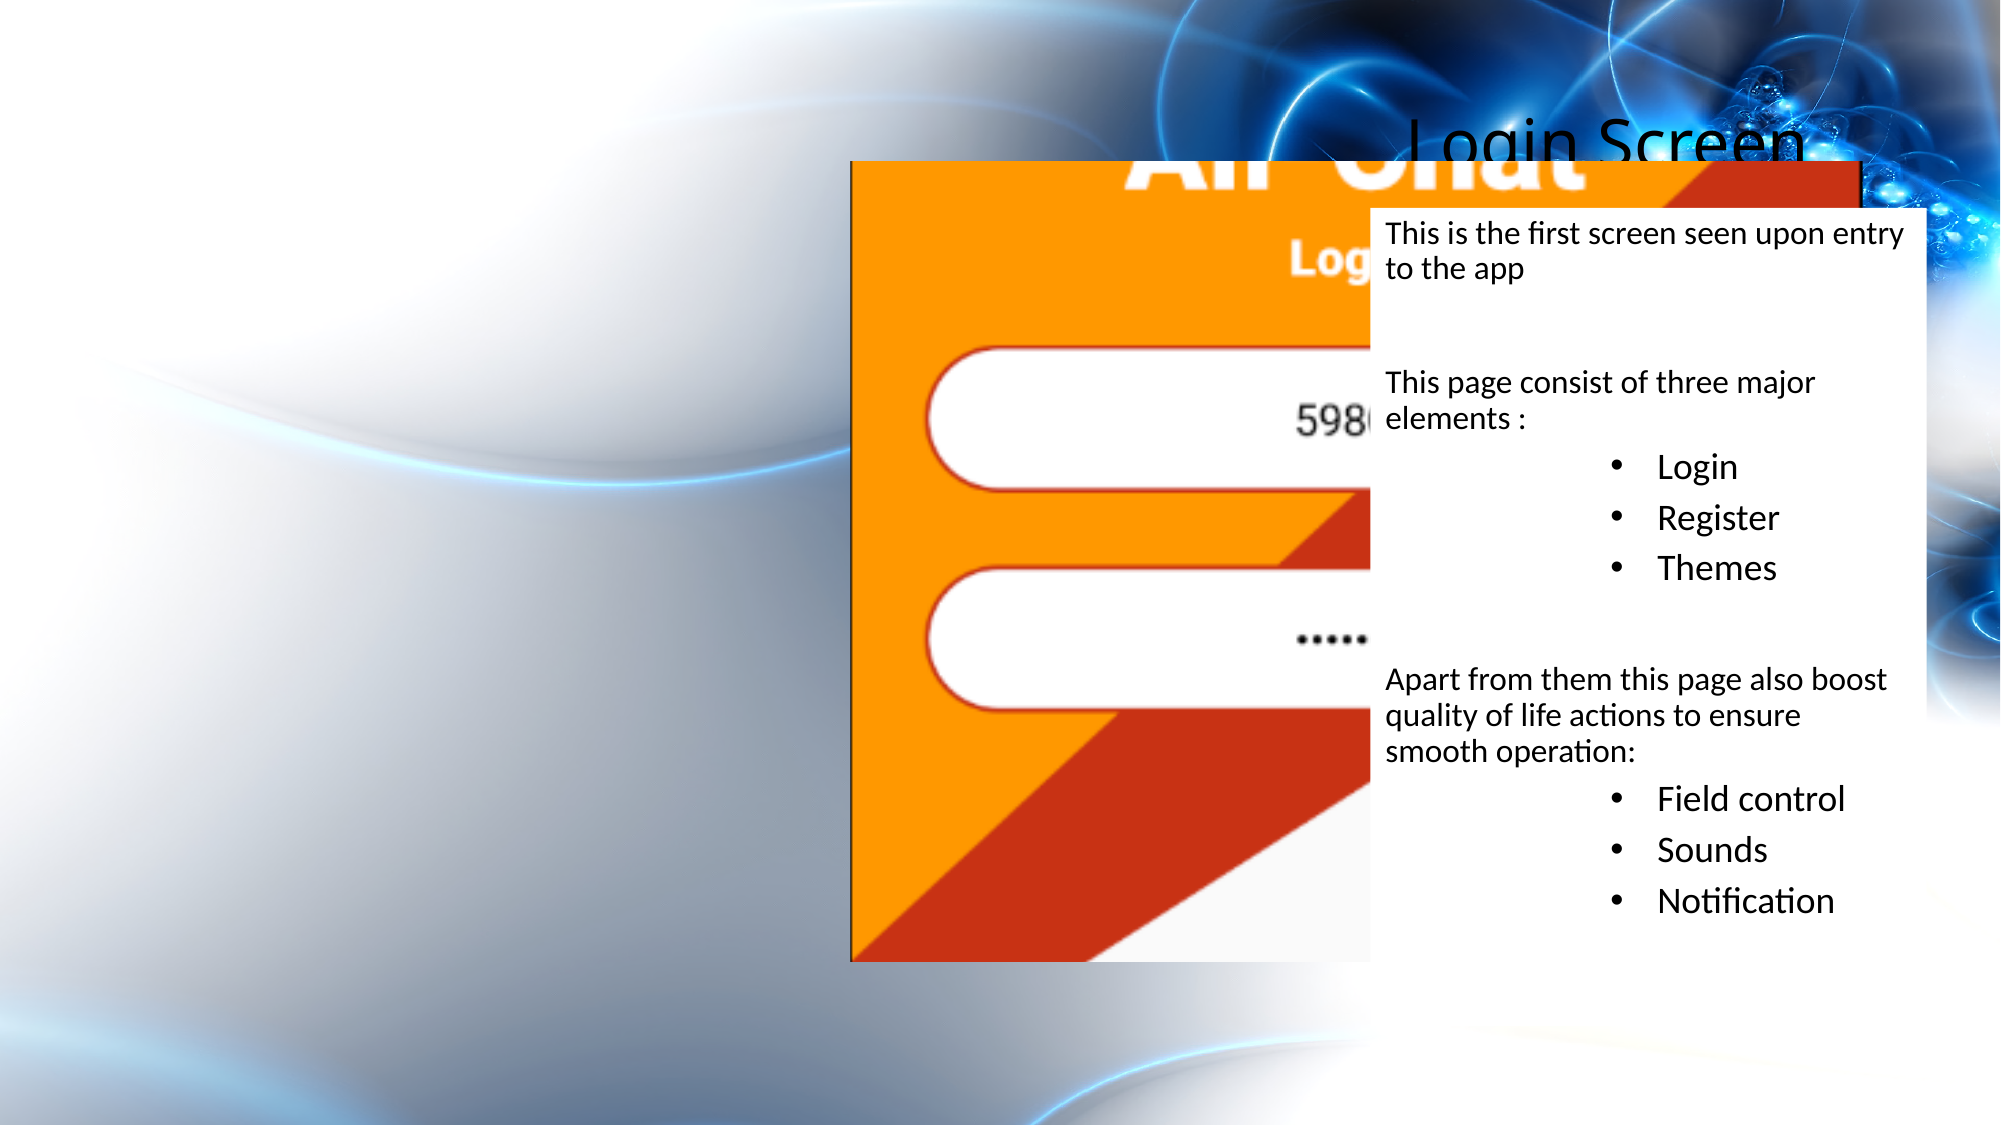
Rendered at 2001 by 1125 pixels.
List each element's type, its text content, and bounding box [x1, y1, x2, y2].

picture [0, 0, 2001, 1125]
list This is the first screen seen upon entry to the app This page consist of three major elements : Login Register Themes Apart from them this page also boost quality of life actions to ensure smooth operation: Field control Sounds Notification [1370, 207, 1927, 1026]
title Login Screen [1390, 98, 1907, 190]
